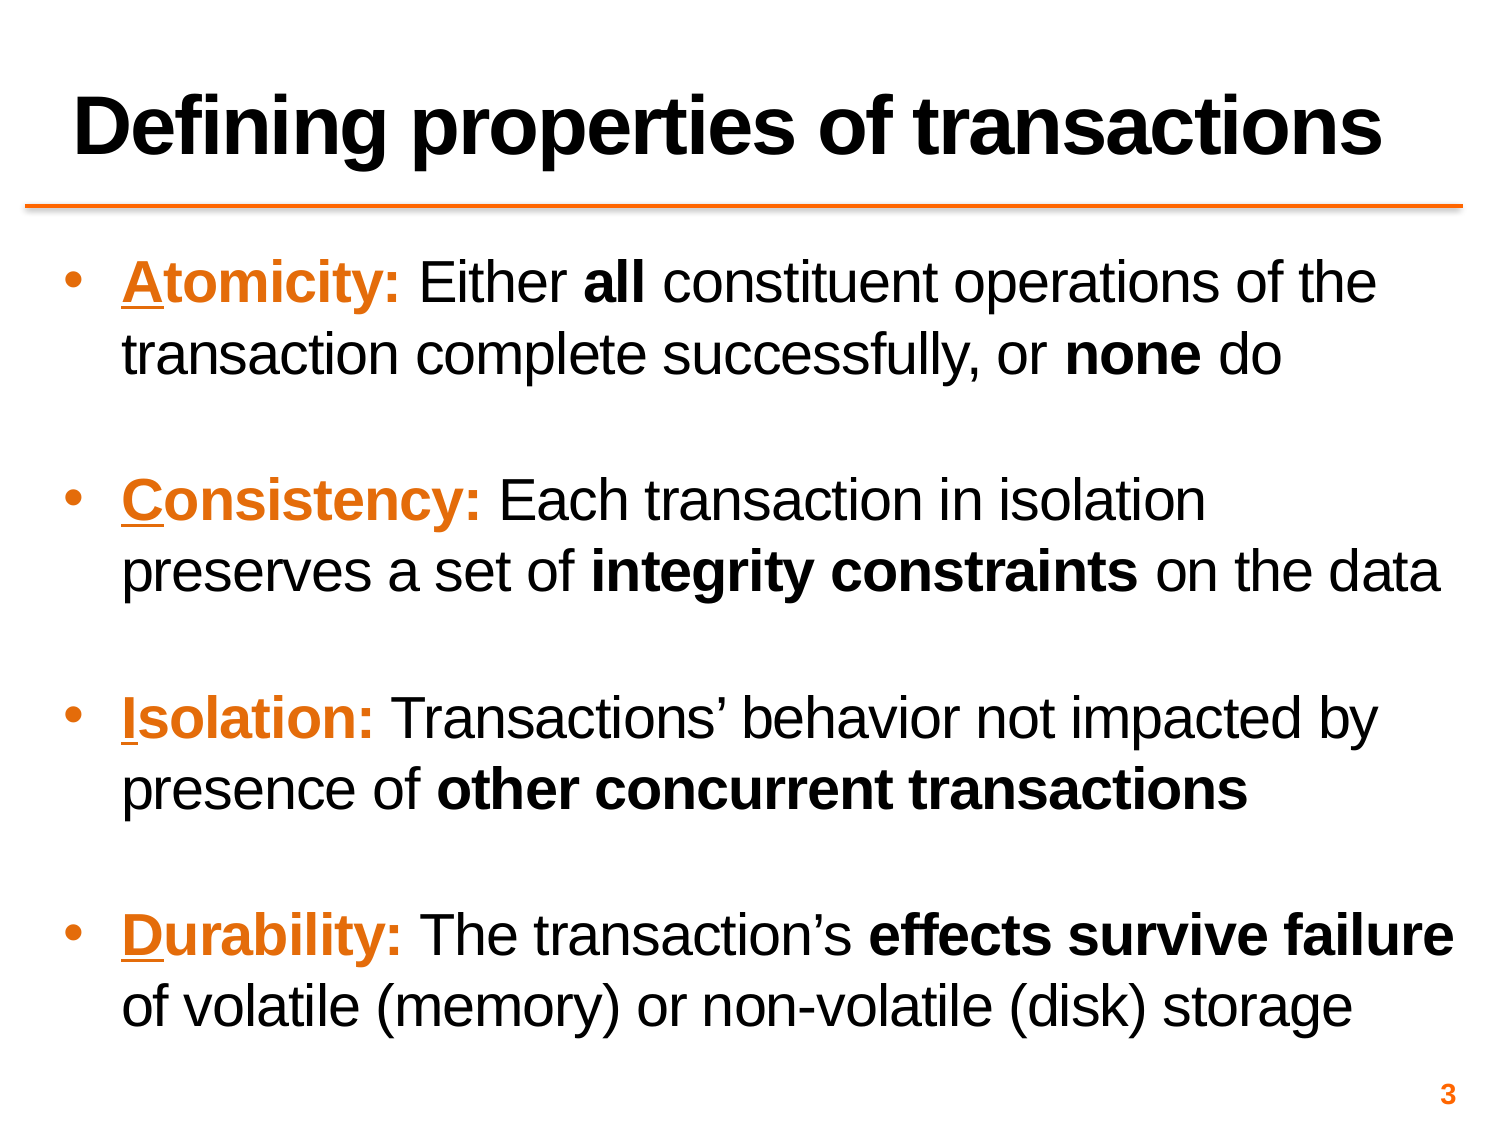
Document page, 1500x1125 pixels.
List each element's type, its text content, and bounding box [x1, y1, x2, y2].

title Defining properties of transactions [57, 2, 1463, 178]
list Atomicity: Either all constituent operations of the transaction complete successfully, or none do Consistency: Each transaction in isolation preserves a set of integrity constraints on the data Isolation: Transactions’ behavior not impacted by presence of other concurrent transactions Durability: The transaction’s effects survive failure of volatile (memory) or non-volatile (disk) storage [57, 237, 1463, 1060]
slide_number 3 [1112, 1074, 1463, 1110]
